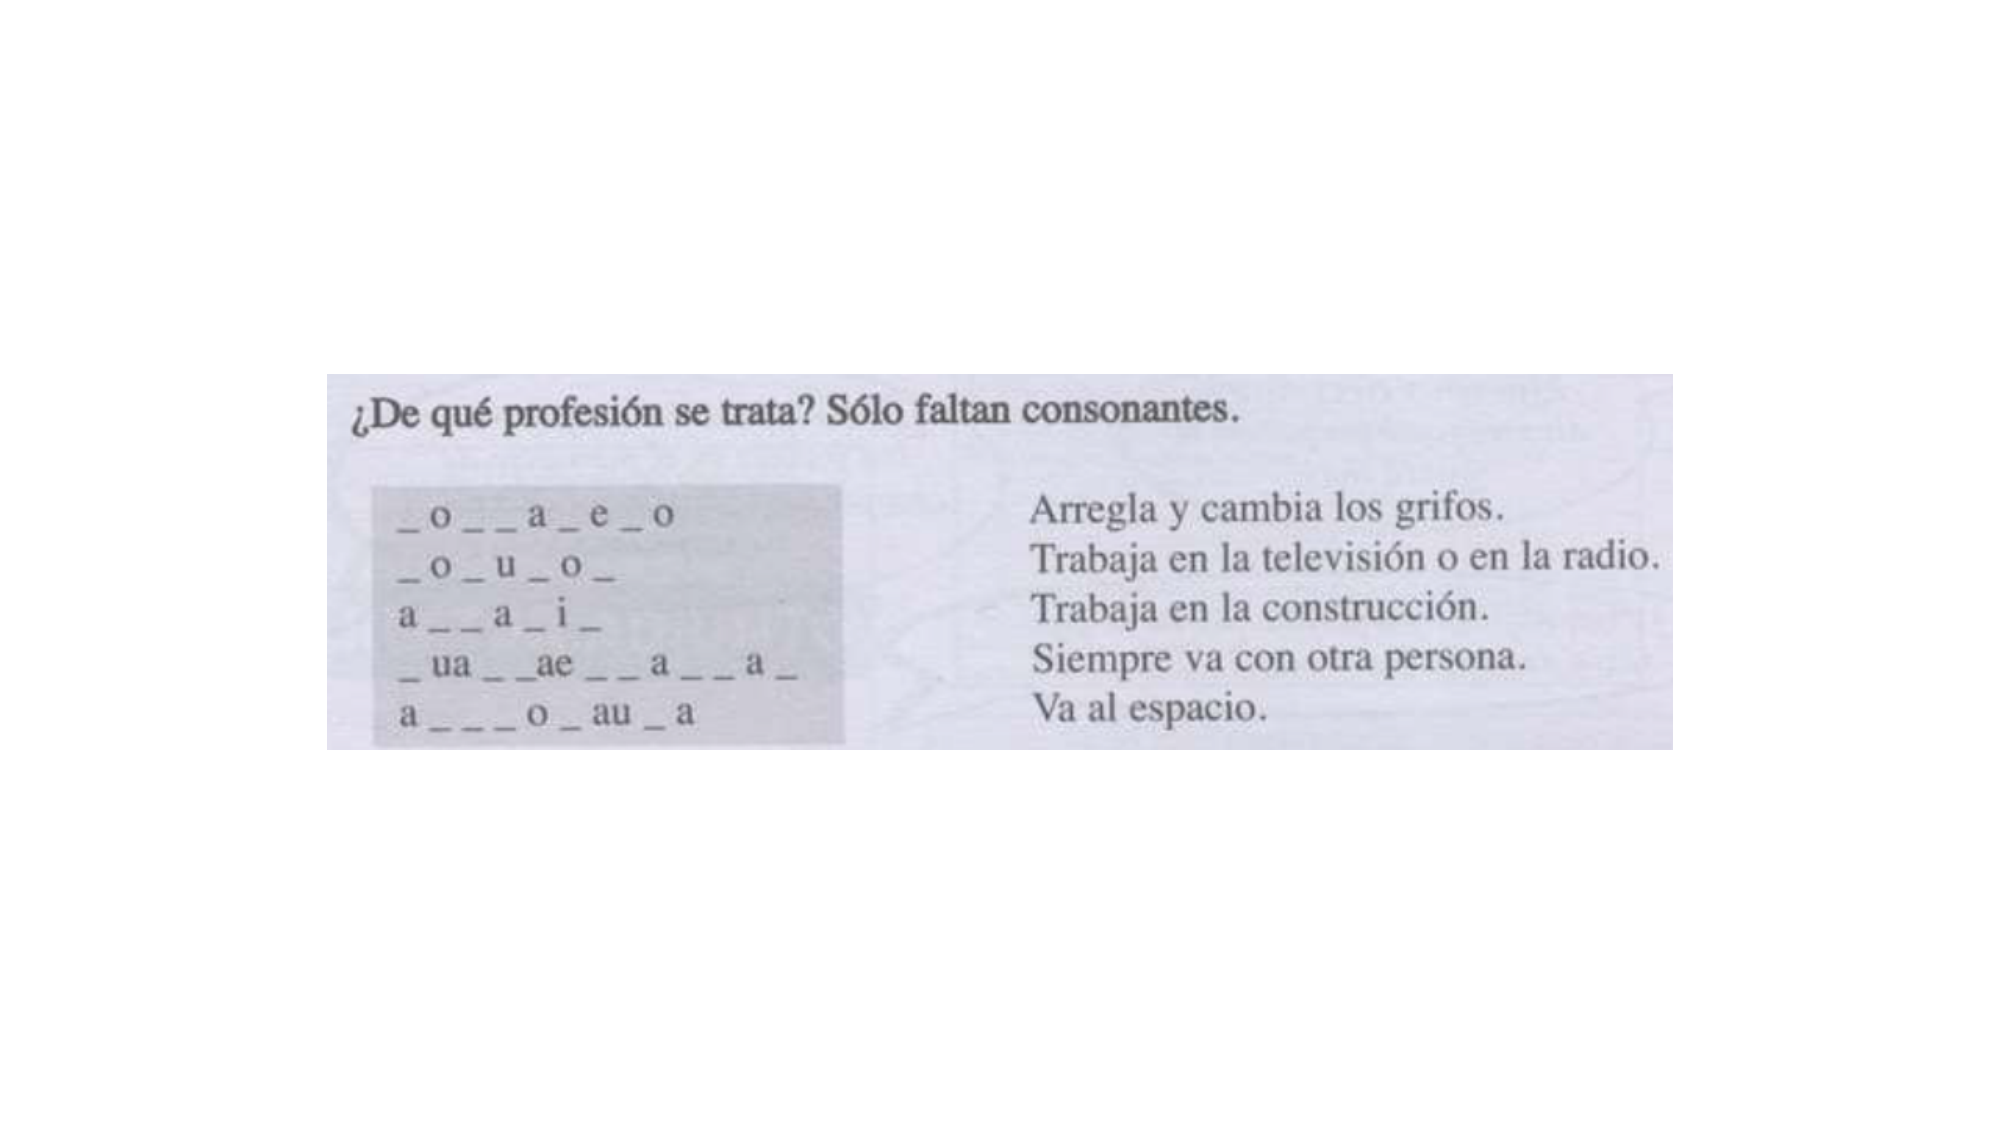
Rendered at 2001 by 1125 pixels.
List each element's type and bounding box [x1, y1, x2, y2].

picture [327, 374, 1673, 750]
